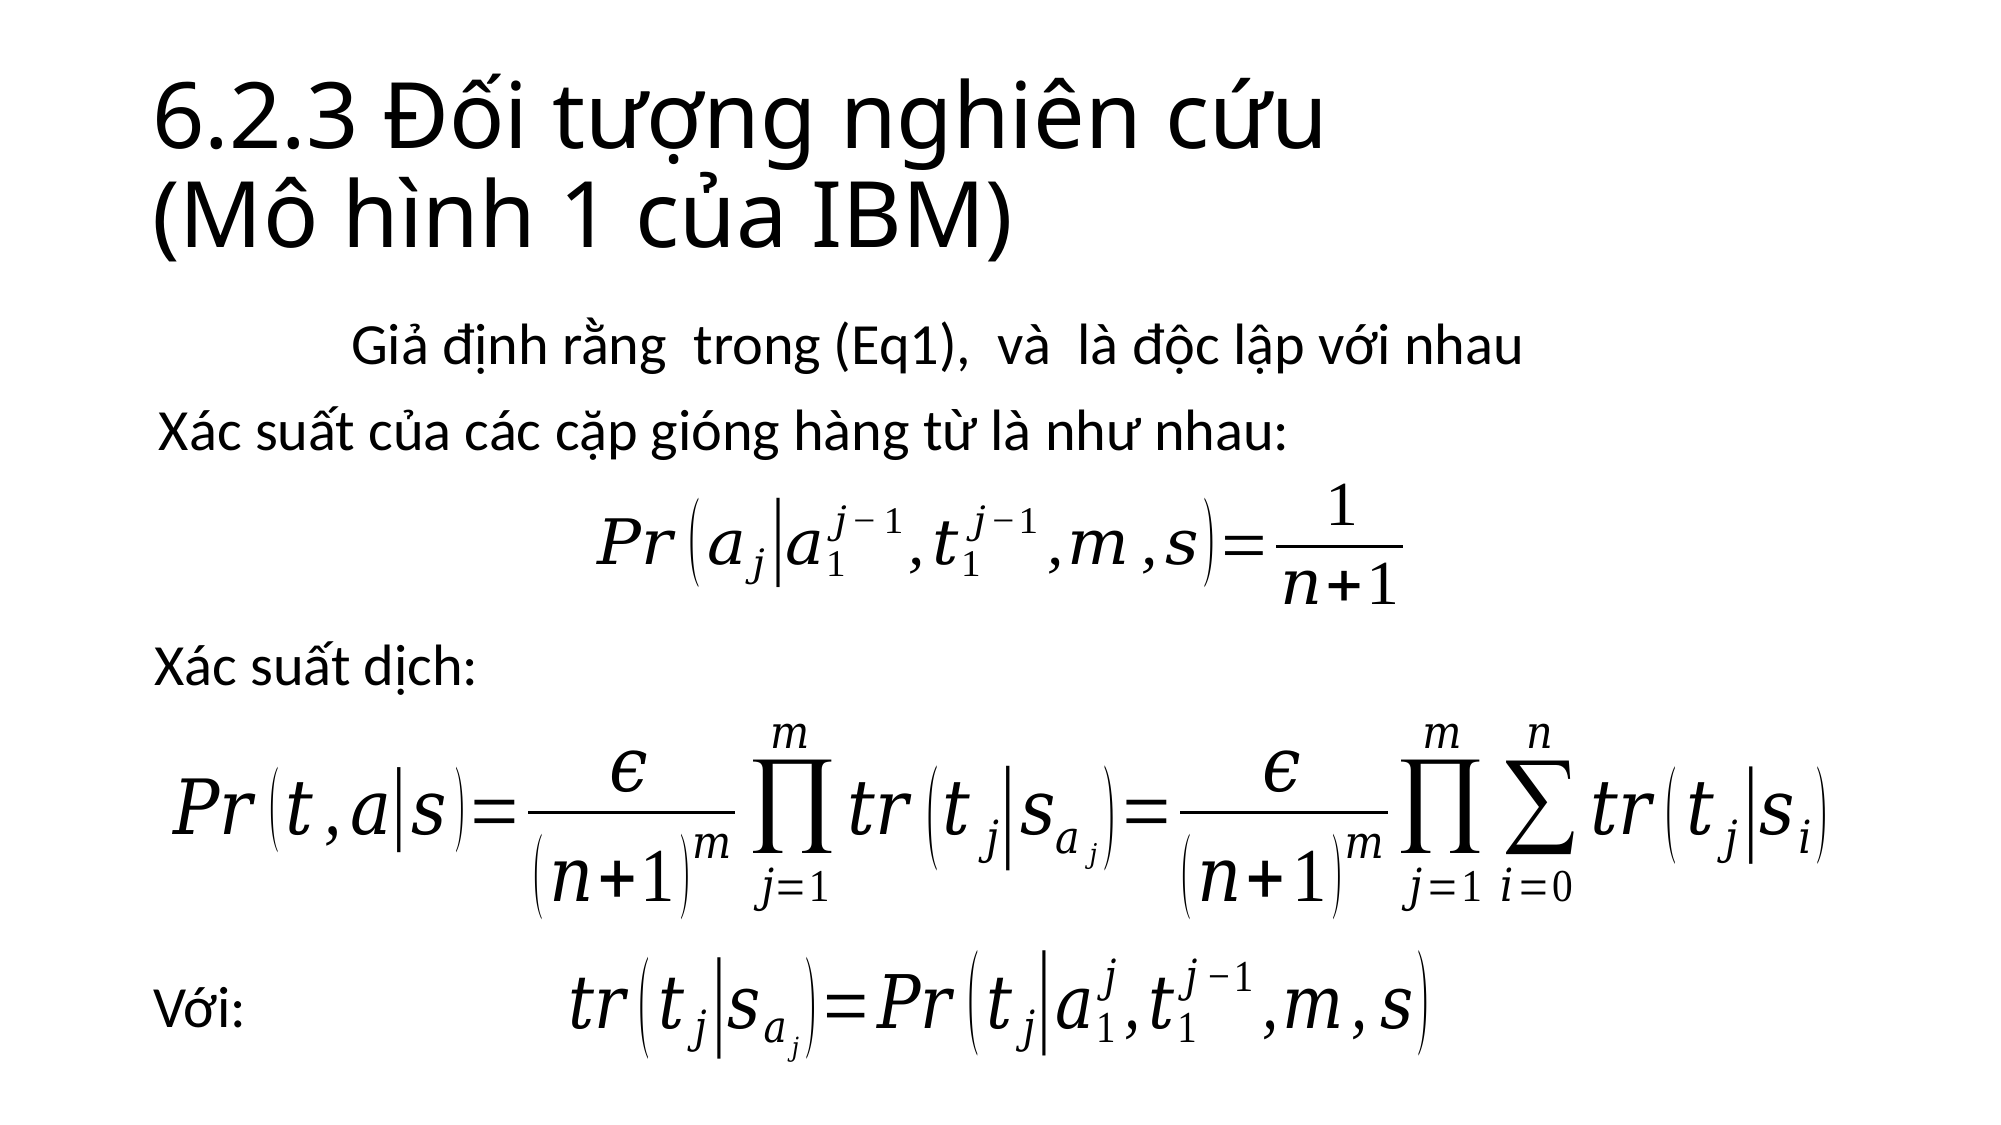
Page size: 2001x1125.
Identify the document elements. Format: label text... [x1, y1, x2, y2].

title 6.2.3 Đối tượng nghiên cứu (Mô hình 1 của IBM) [137, 59, 1863, 278]
text_box Xác suất của các cặp gióng hàng từ là như nhau: [144, 384, 1306, 470]
text_box Xác suất dịch: [139, 619, 494, 705]
text_box Với: [138, 962, 262, 1047]
